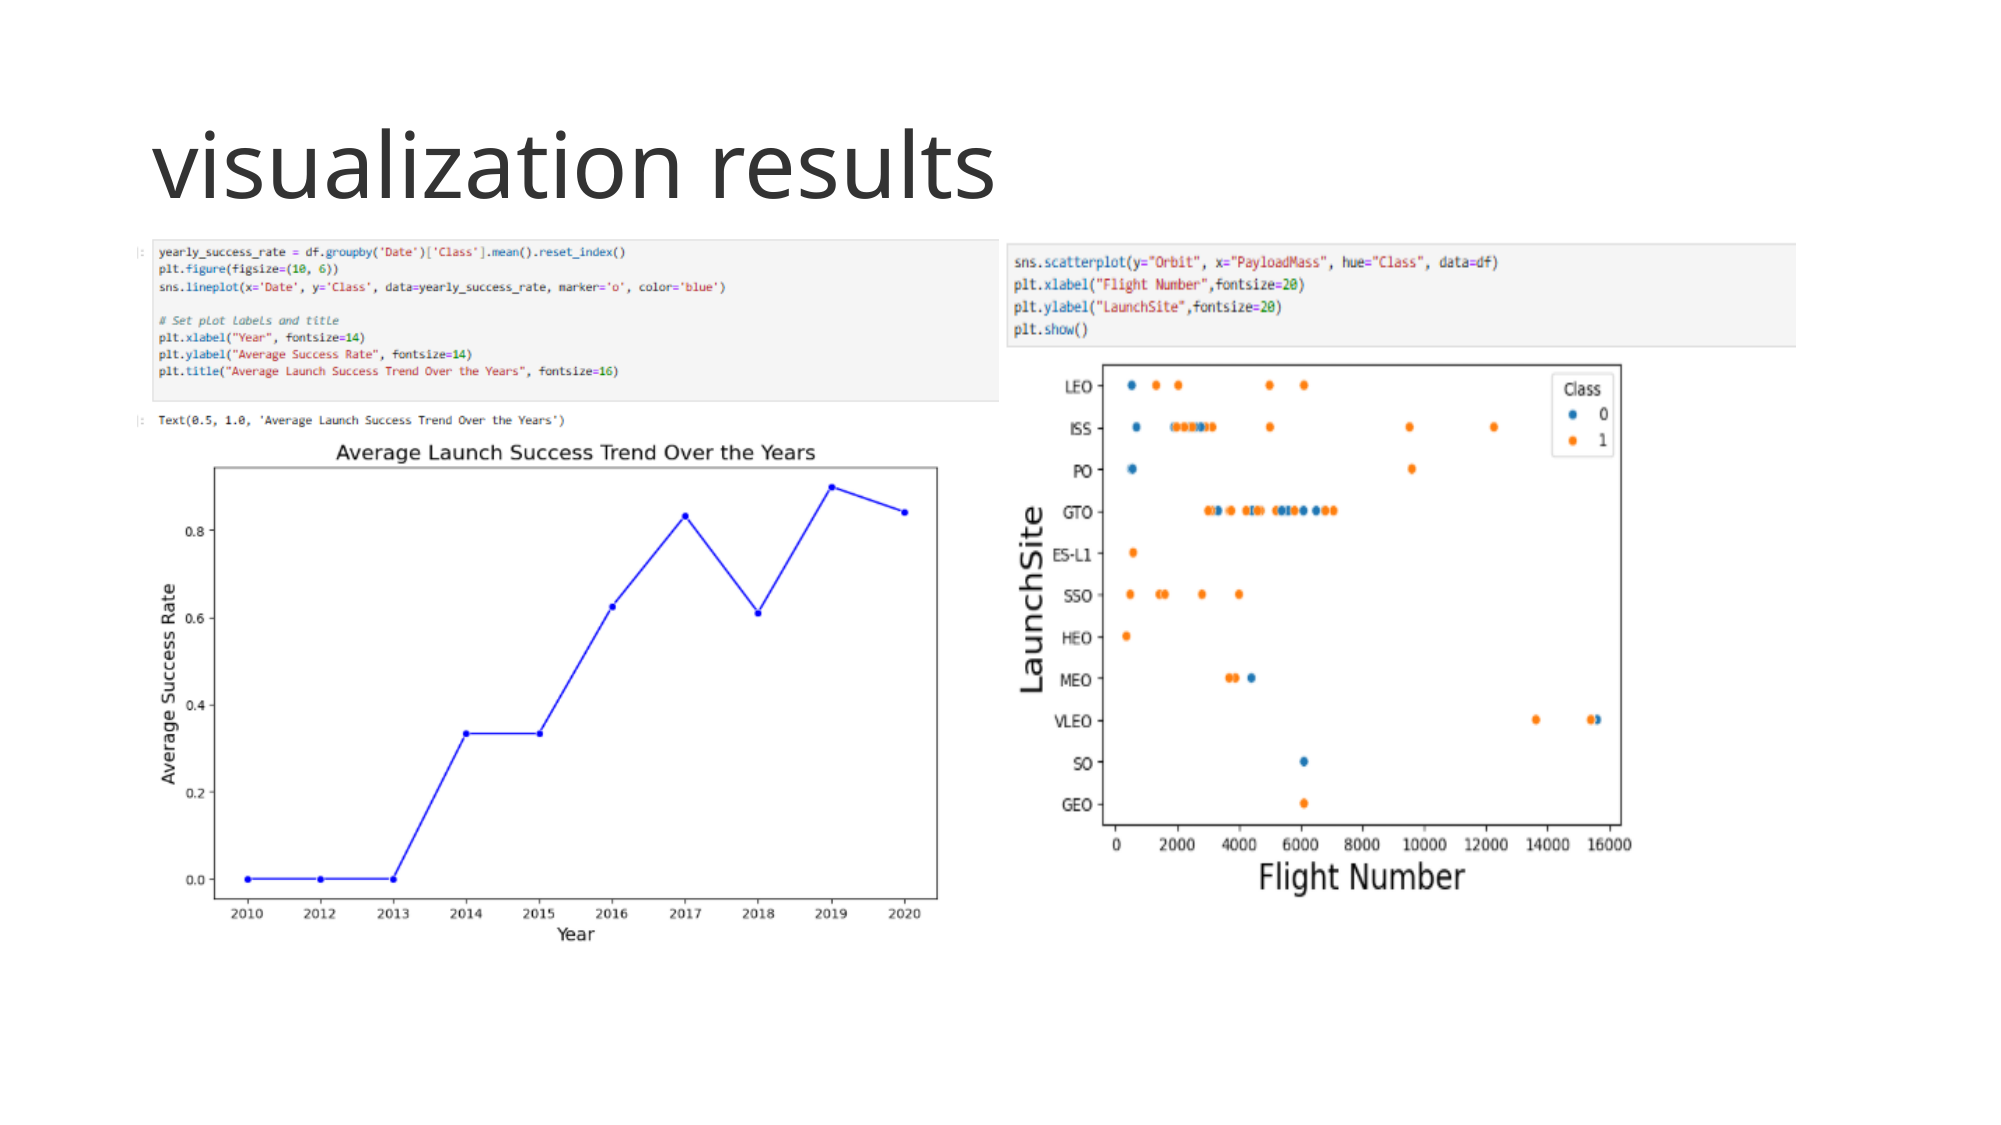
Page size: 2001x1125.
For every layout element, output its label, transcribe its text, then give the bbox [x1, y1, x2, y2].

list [137, 239, 1036, 953]
title visualization results [137, 59, 1863, 278]
picture [137, 238, 1796, 914]
